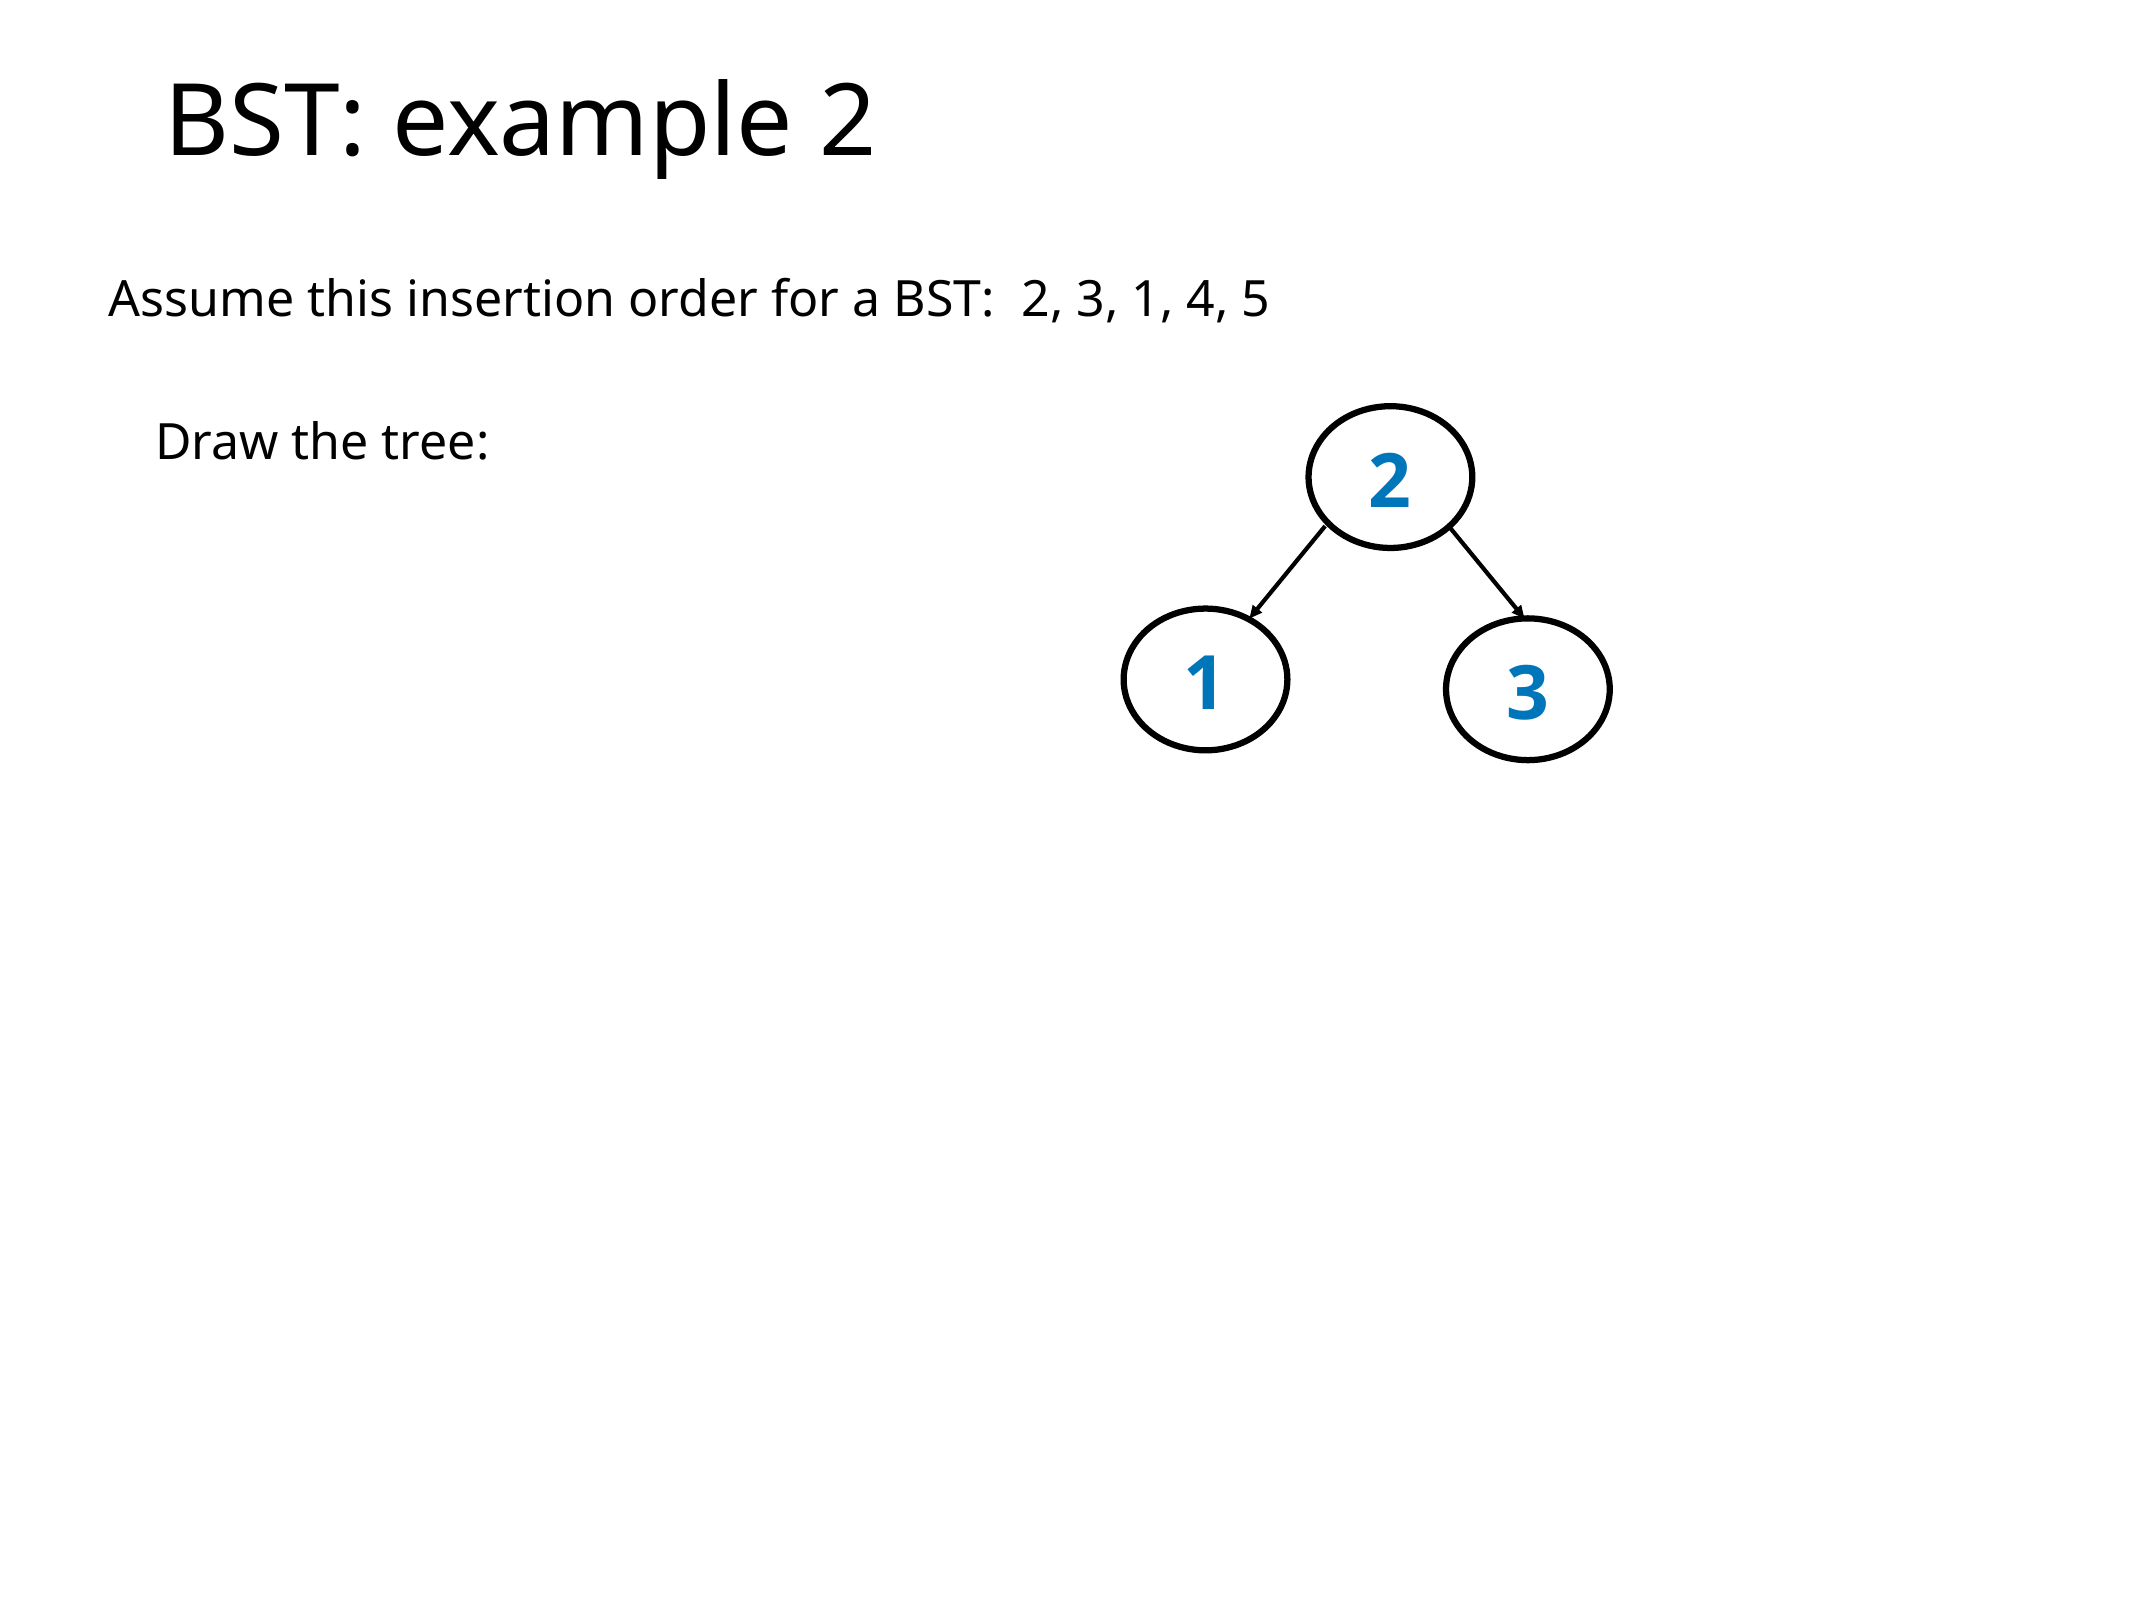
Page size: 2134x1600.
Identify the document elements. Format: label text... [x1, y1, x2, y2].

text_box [1308, 405, 1473, 549]
title BST: example 2 [155, 41, 1978, 191]
text_box [1467, 549, 1525, 618]
text_box Draw the tree: [146, 401, 498, 478]
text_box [1123, 608, 1288, 751]
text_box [1445, 618, 1610, 761]
text_box [1251, 546, 1308, 608]
text_box Assume this insertion order for a BST: 2, 3, 1, 4, 5 [100, 257, 1279, 335]
